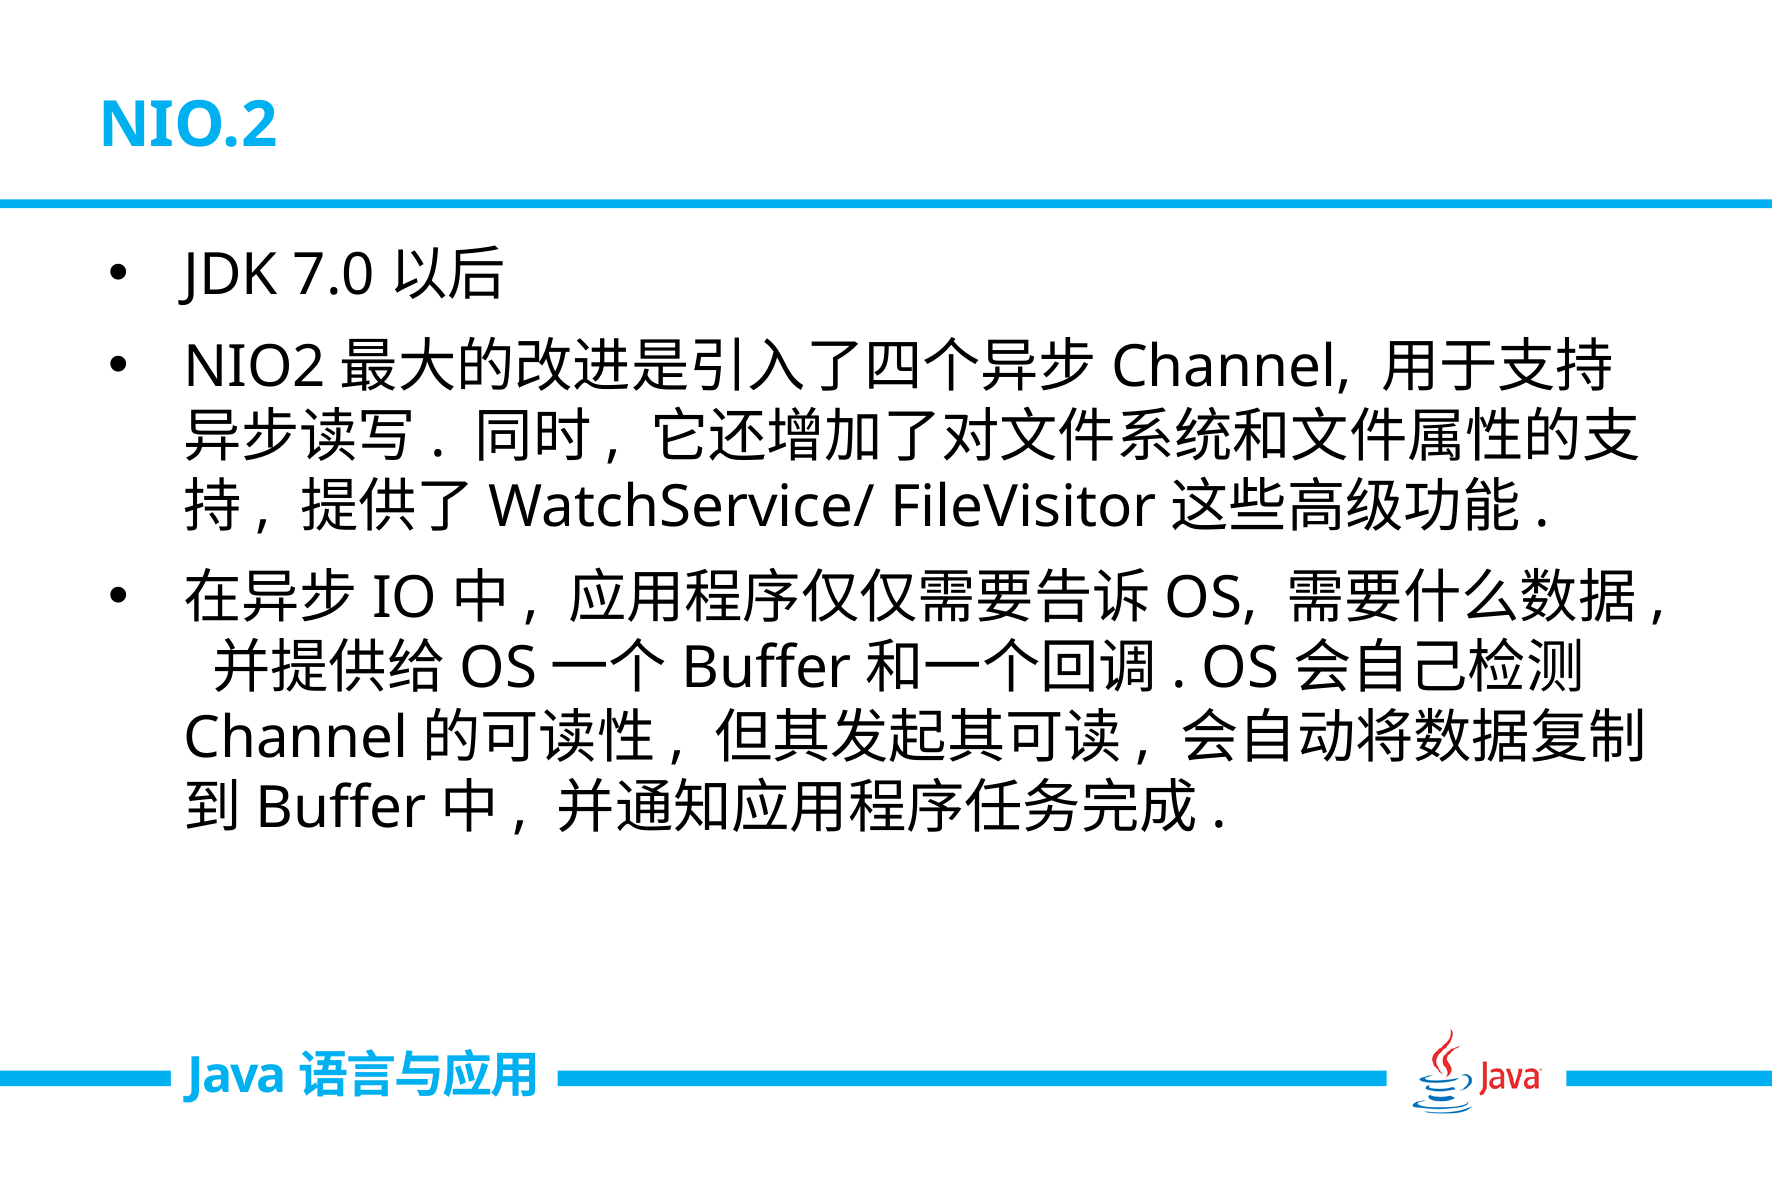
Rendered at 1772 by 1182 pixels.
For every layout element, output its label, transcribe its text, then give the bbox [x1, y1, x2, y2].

slide_number [1269, 1094, 1684, 1158]
title NIO.2 [80, 73, 1677, 168]
picture [1386, 1019, 1567, 1094]
list JDK 7.0以后 NIO2最大的改进是引入了四个异步Channel, 用于支持异步读写. 同时, 它还增加了对文件系统和文件属性的支持, 提供了WatchService/ FileVisitor这些高级功能. 在异步IO中, 应用程序仅仅需要告诉OS, 需要什么数据, 并提供给OS一个Buffer和一个回调. OS会自己检测Channel的可读性, 但其发起其可读, 会自动将数据复制到Buffer中, 并通知应用程序任务完成. [80, 228, 1677, 1009]
